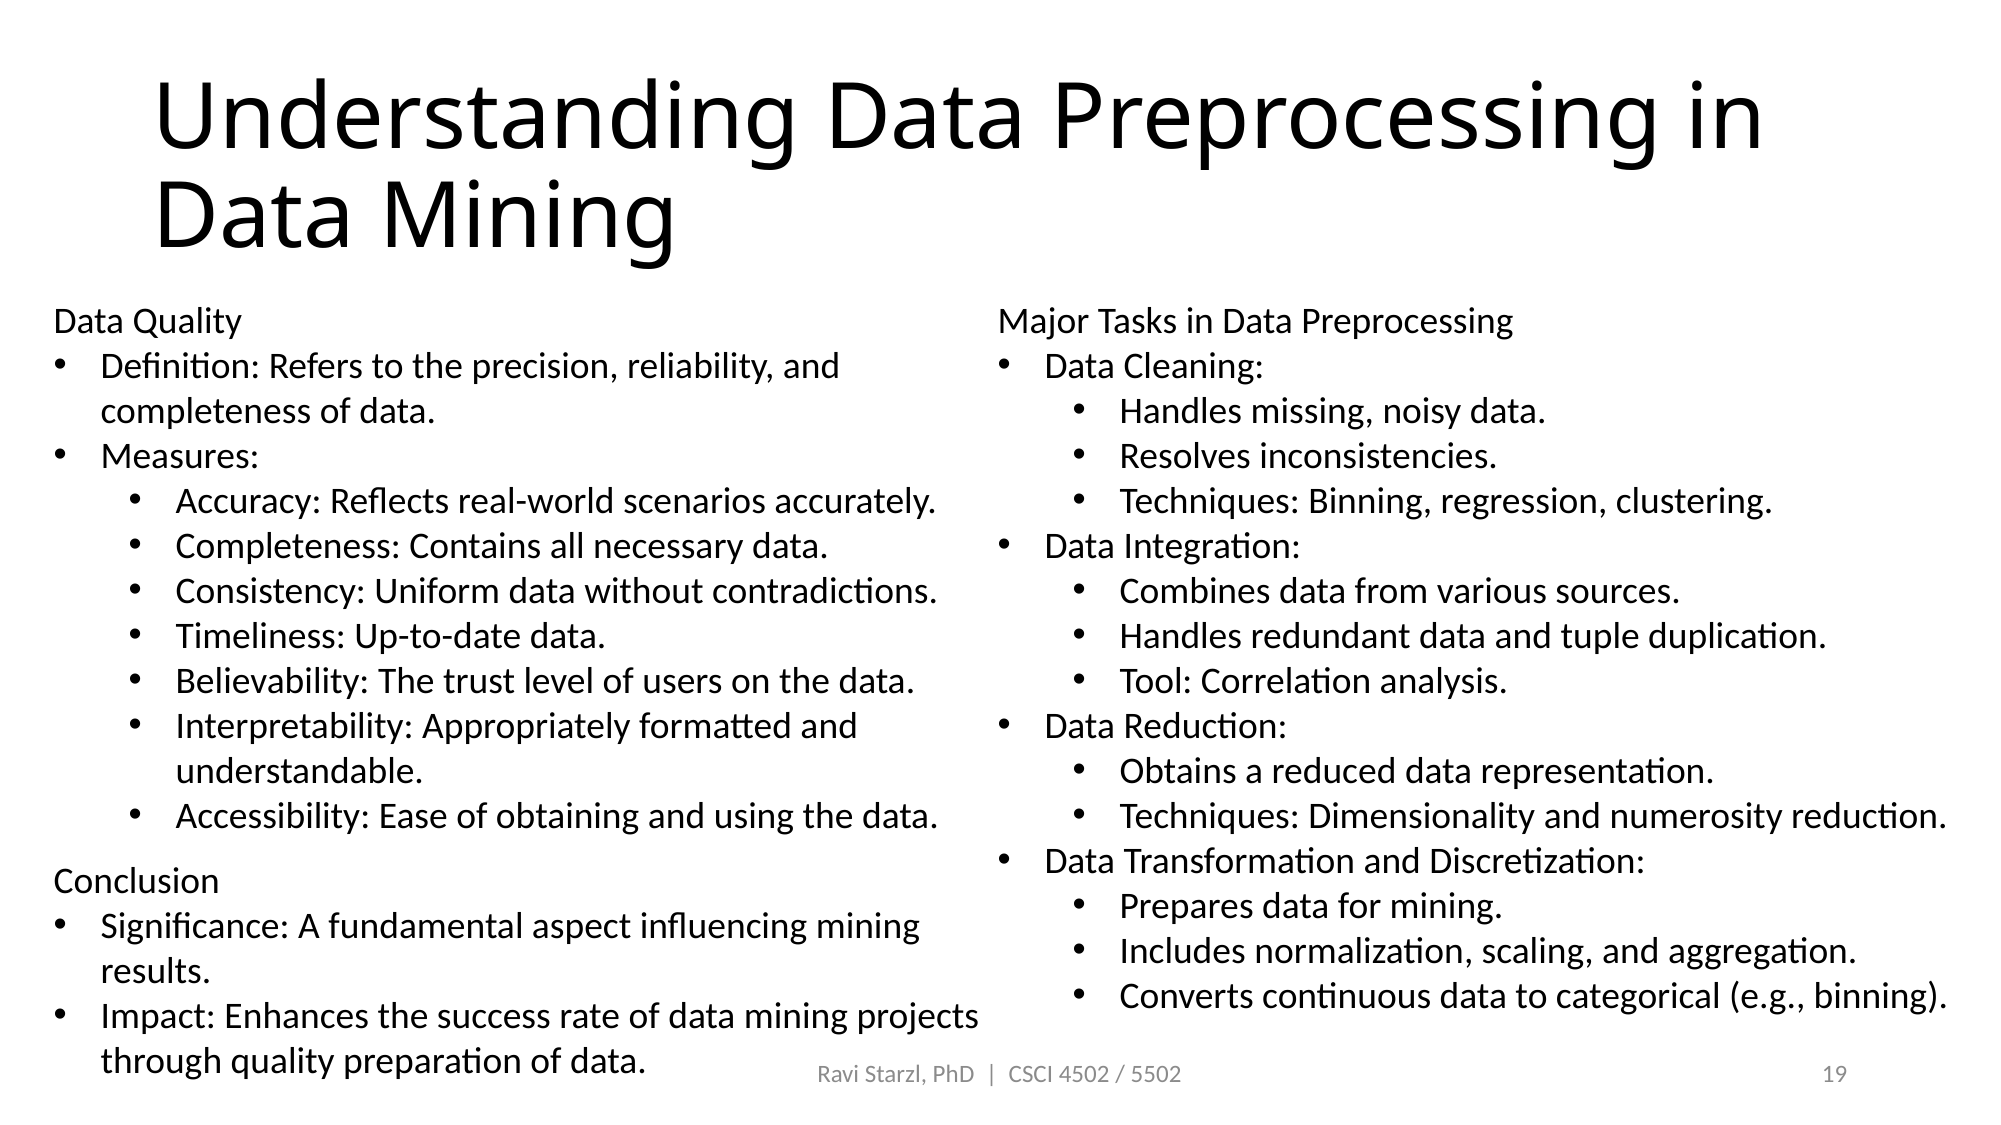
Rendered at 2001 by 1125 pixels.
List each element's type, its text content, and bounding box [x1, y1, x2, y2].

text_box Conclusion Significance: A fundamental aspect influencing mining results. Impact: Enhances the success rate of data mining projects through quality preparation of data. [38, 848, 1040, 1089]
slide_number 19 [1412, 1042, 1863, 1103]
footer Ravi Starzl, PhD | CSCI 4502 / 5502 [662, 1042, 1338, 1103]
text_box Data Quality Definition: Refers to the precision, reliability, and completeness of data. Measures: Accuracy: Reflects real-world scenarios accurately. Completeness: Contains all necessary data. Consistency: Uniform data without contradictions. Timeliness: Up-to-date data. Believability: The trust level of users on the data. Interpretability: Appropriately formatted and understandable. Accessibility: Ease of obtaining and using the data. [38, 288, 982, 844]
text_box Major Tasks in Data Preprocessing Data Cleaning: Handles missing, noisy data. Resolves inconsistencies. Techniques: Binning, regression, clustering. Data Integration: Combines data from various sources. Handles redundant data and tuple duplication. Tool: Correlation analysis. Data Reduction: Obtains a reduced data representation. Techniques: Dimensionality and numerosity reduction. Data Transformation and Discretization: Prepares data for mining. Includes normalization, scaling, and aggregation. Converts continuous data to categorical (e.g., binning). [982, 288, 1984, 1024]
title Understanding Data Preprocessing in Data Mining [137, 59, 1863, 278]
